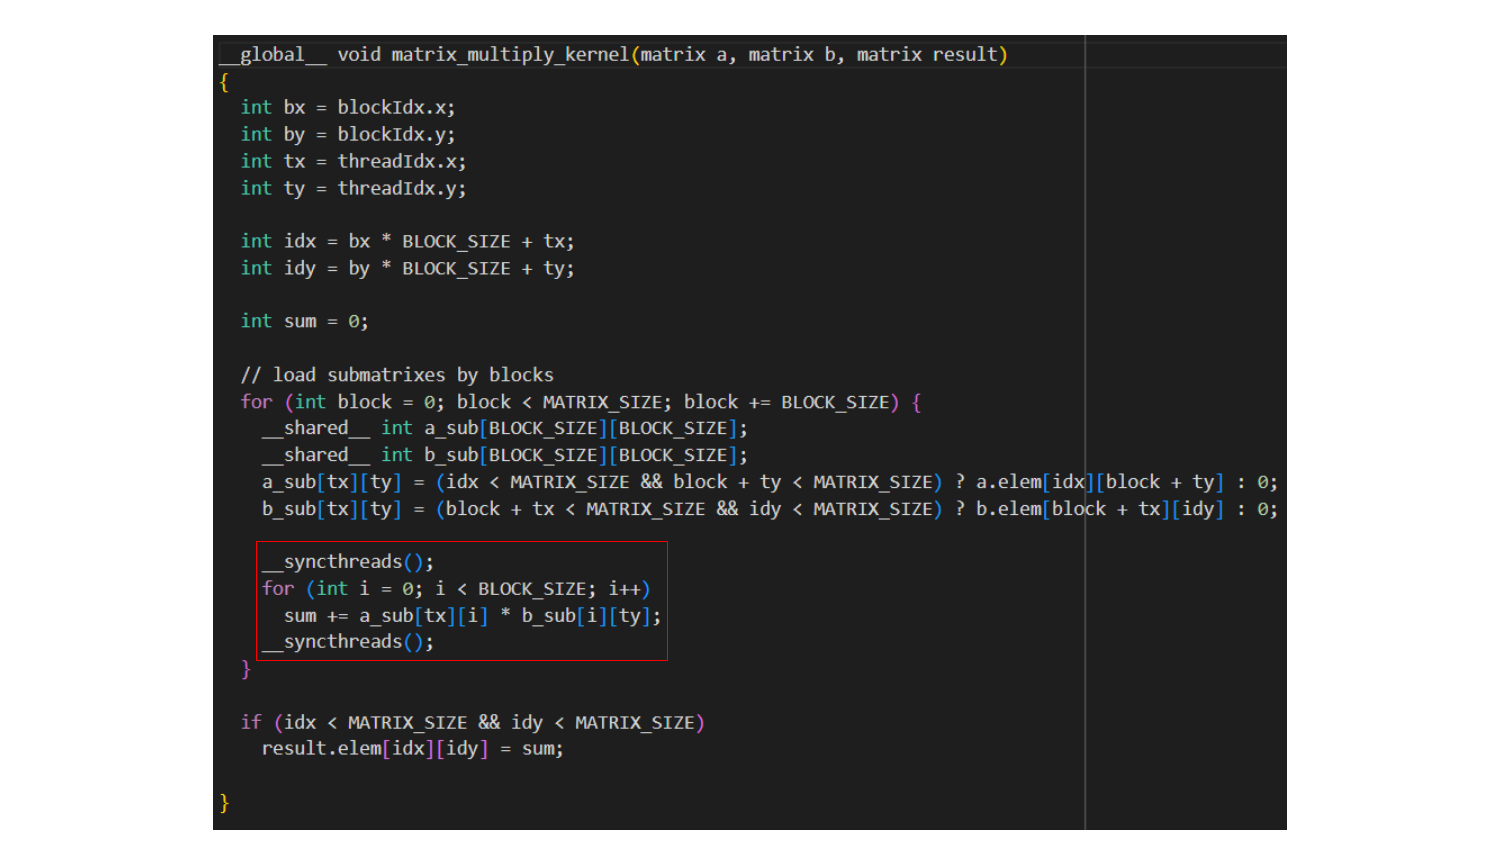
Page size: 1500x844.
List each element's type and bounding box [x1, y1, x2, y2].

picture [213, 35, 1287, 830]
